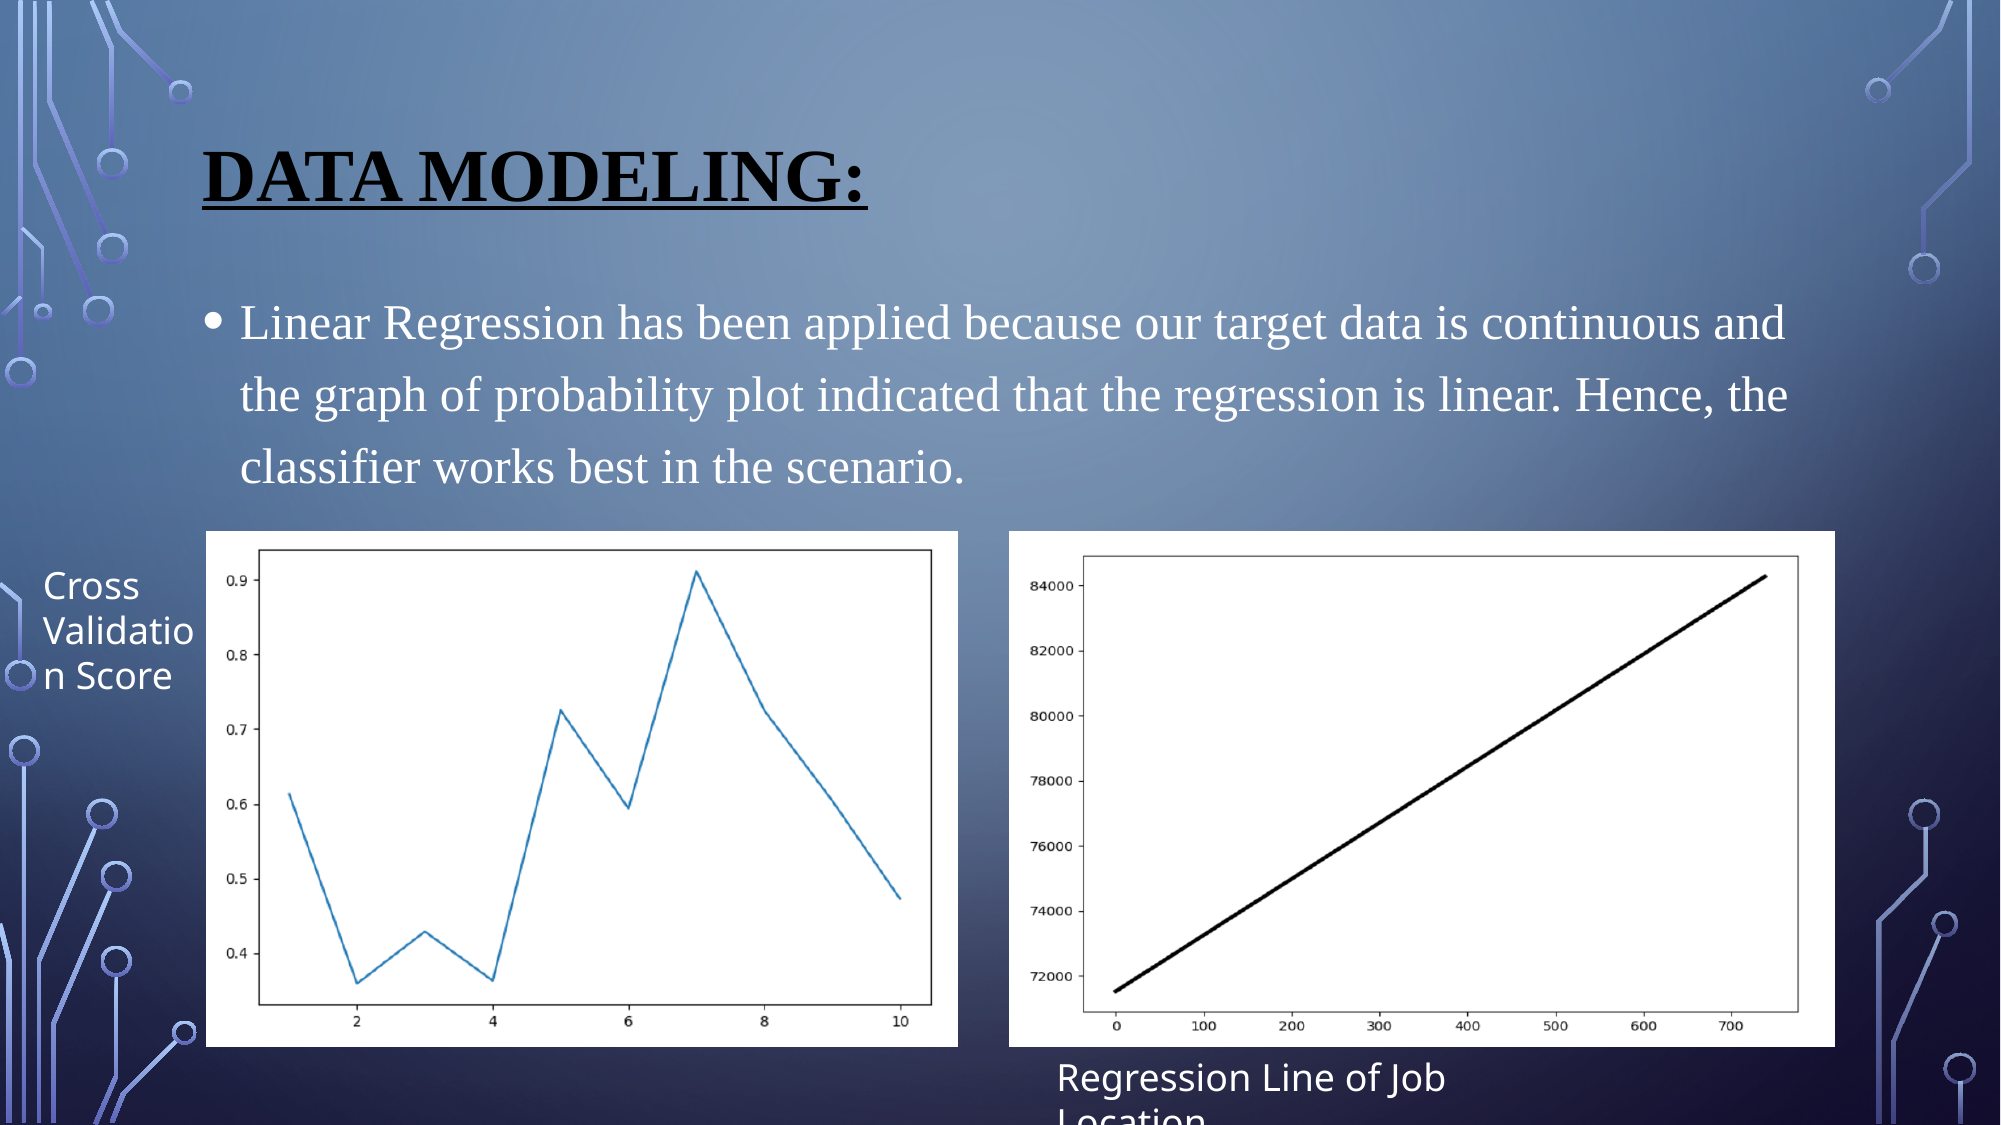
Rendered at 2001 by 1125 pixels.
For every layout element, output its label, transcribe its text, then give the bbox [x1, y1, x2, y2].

picture [1009, 531, 1835, 1047]
text_box Regression Line of Job Location [1041, 1047, 1578, 1125]
title Data Modeling: [187, 101, 1813, 270]
text_box Cross Validation Score [28, 554, 206, 705]
picture [206, 531, 958, 1047]
list Linear Regression has been applied because our target data is continuous and the graph of probability plot indicated that the regression is linear. Hence, the classifier works best in the scenario. [187, 270, 1813, 991]
